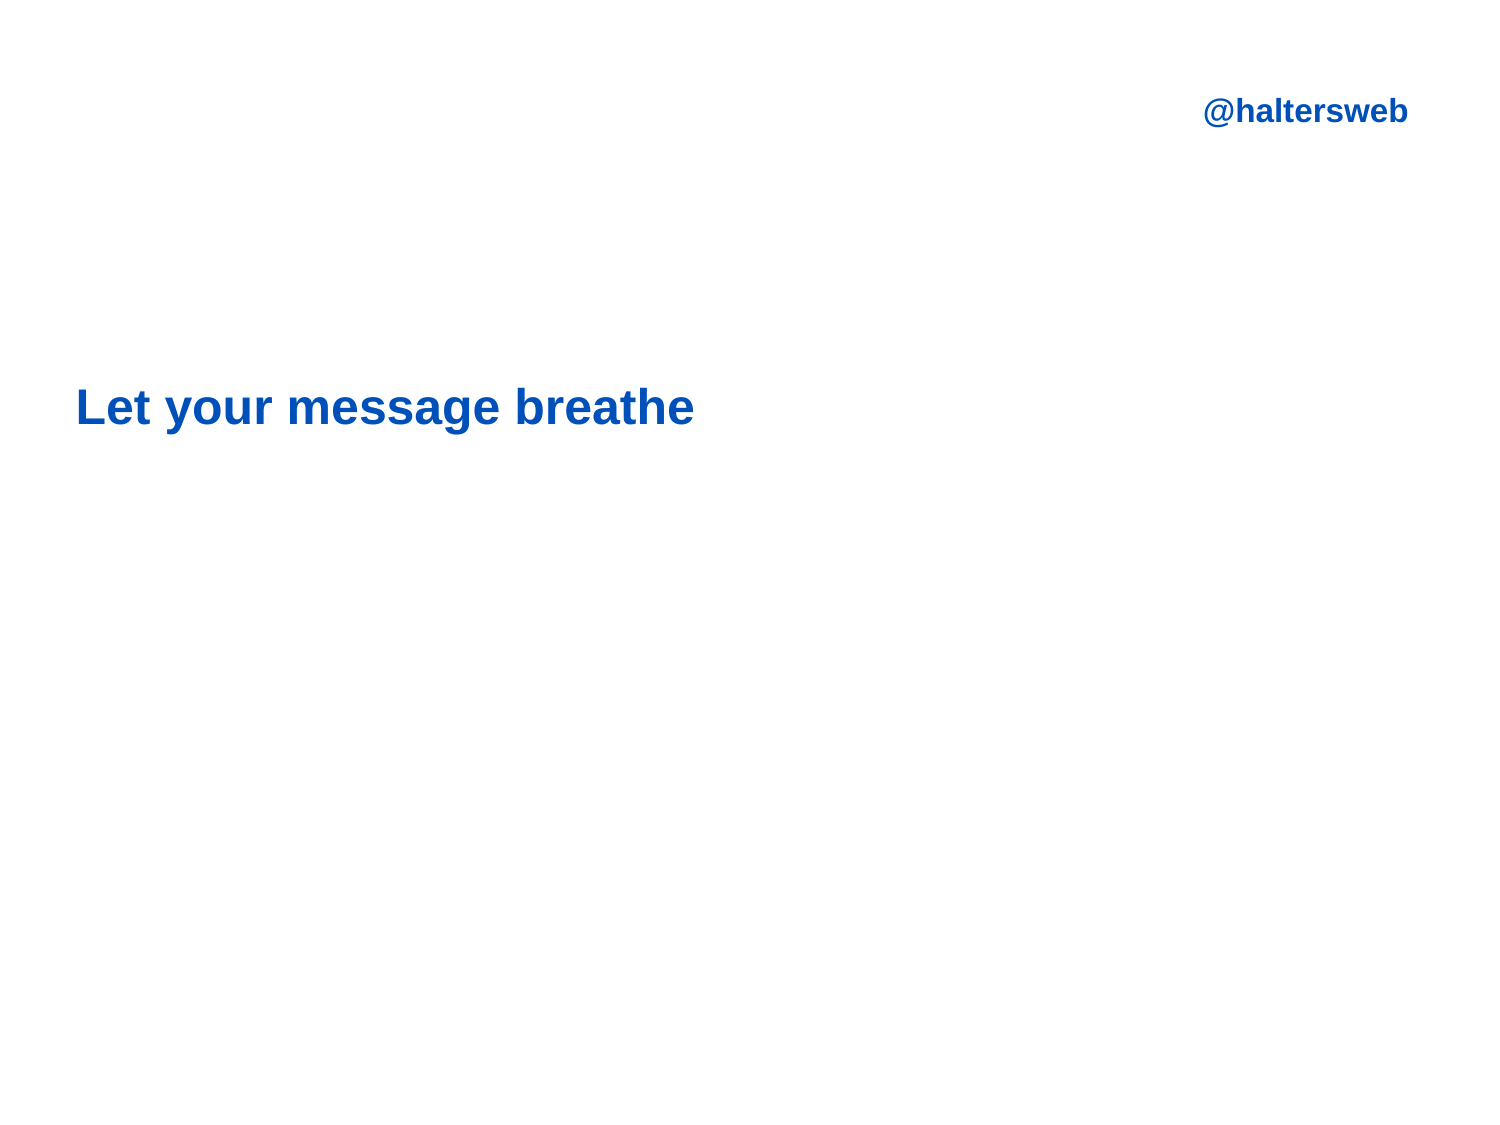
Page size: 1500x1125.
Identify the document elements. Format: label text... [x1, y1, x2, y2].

title Let your message breathe [75, 374, 1351, 625]
text_box @haltersweb [1187, 61, 1424, 137]
